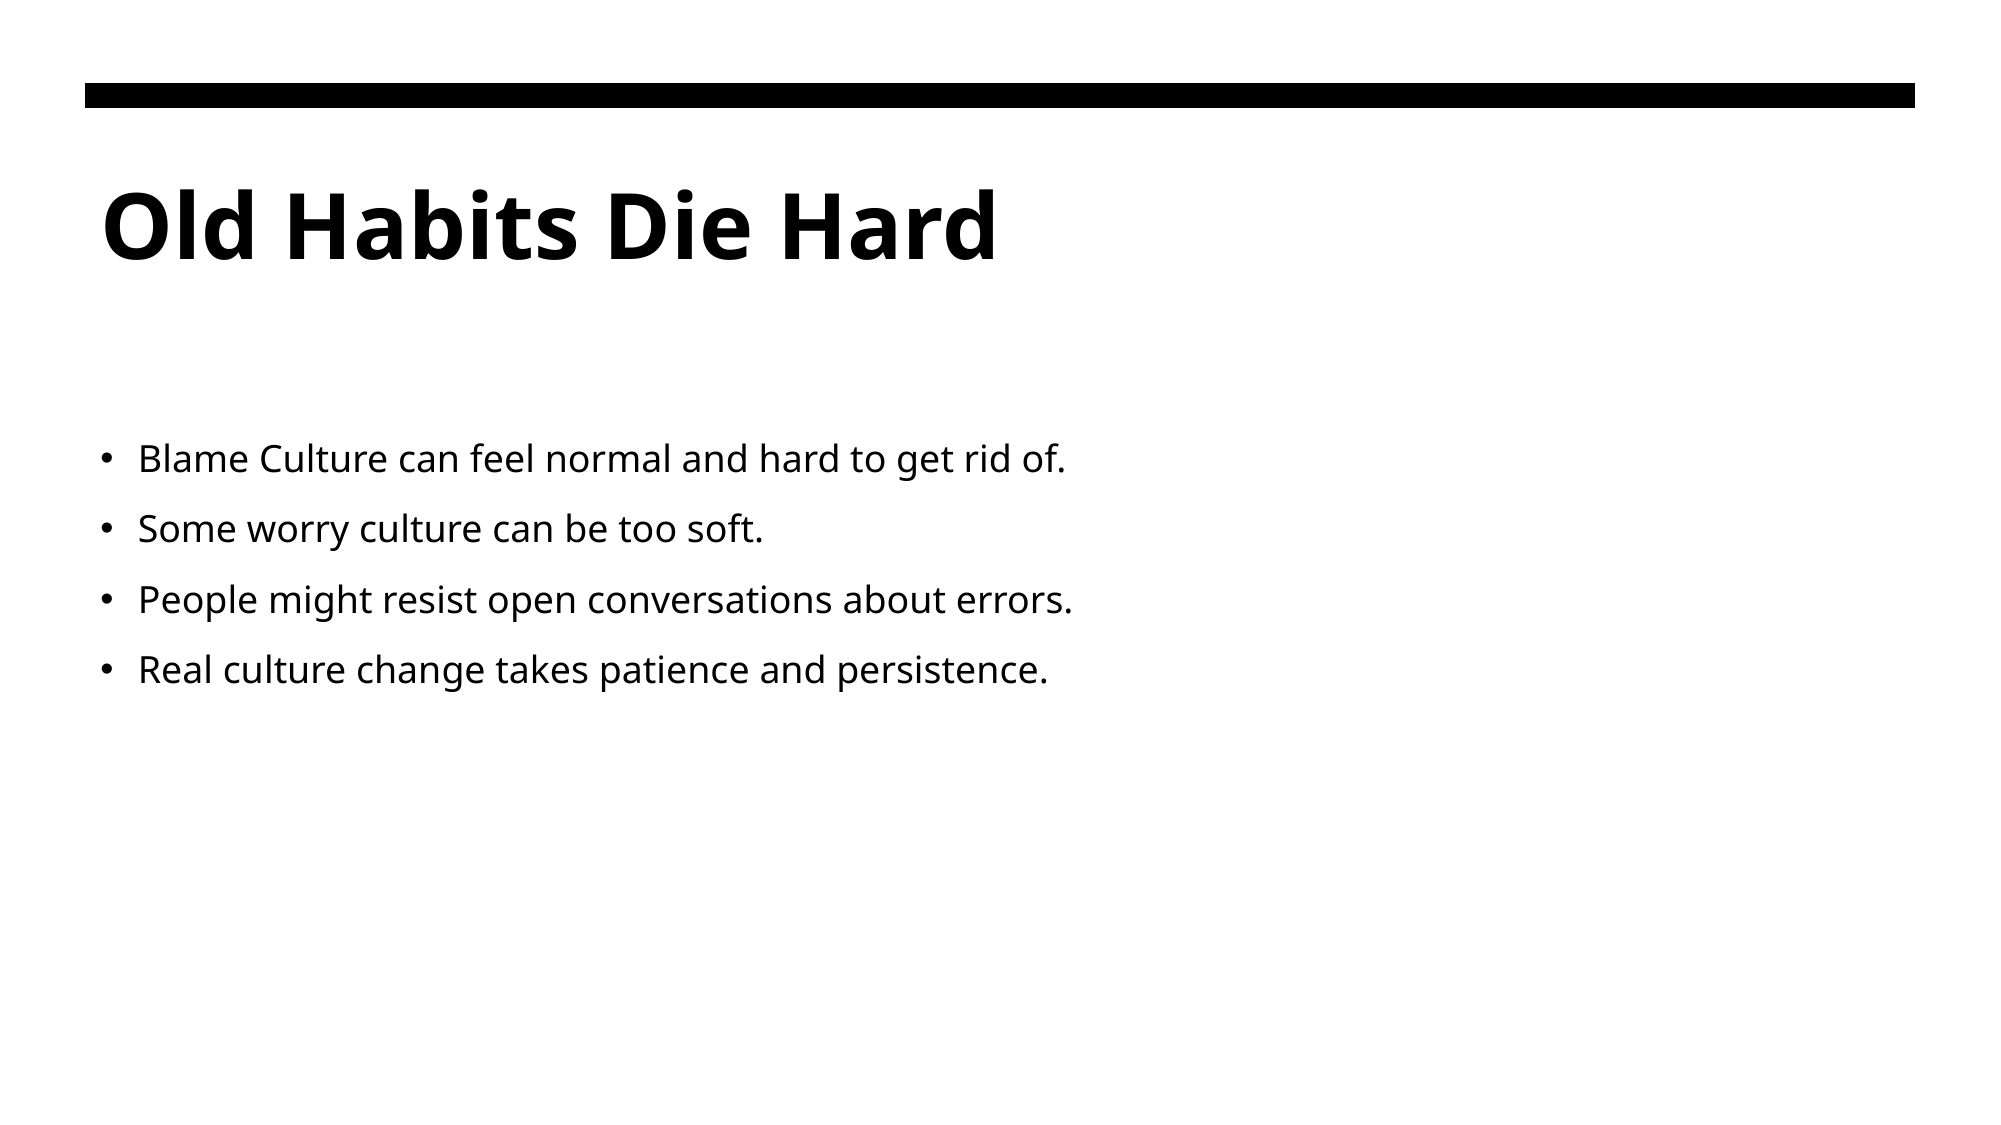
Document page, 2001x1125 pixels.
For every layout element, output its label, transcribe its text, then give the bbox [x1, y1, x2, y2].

list Blame Culture can feel normal and hard to get rid of. Some worry culture can be too soft. People might resist open conversations about errors. Real culture change takes patience and persistence. [85, 423, 1916, 1041]
title Old Habits Die Hard [85, 160, 1916, 401]
